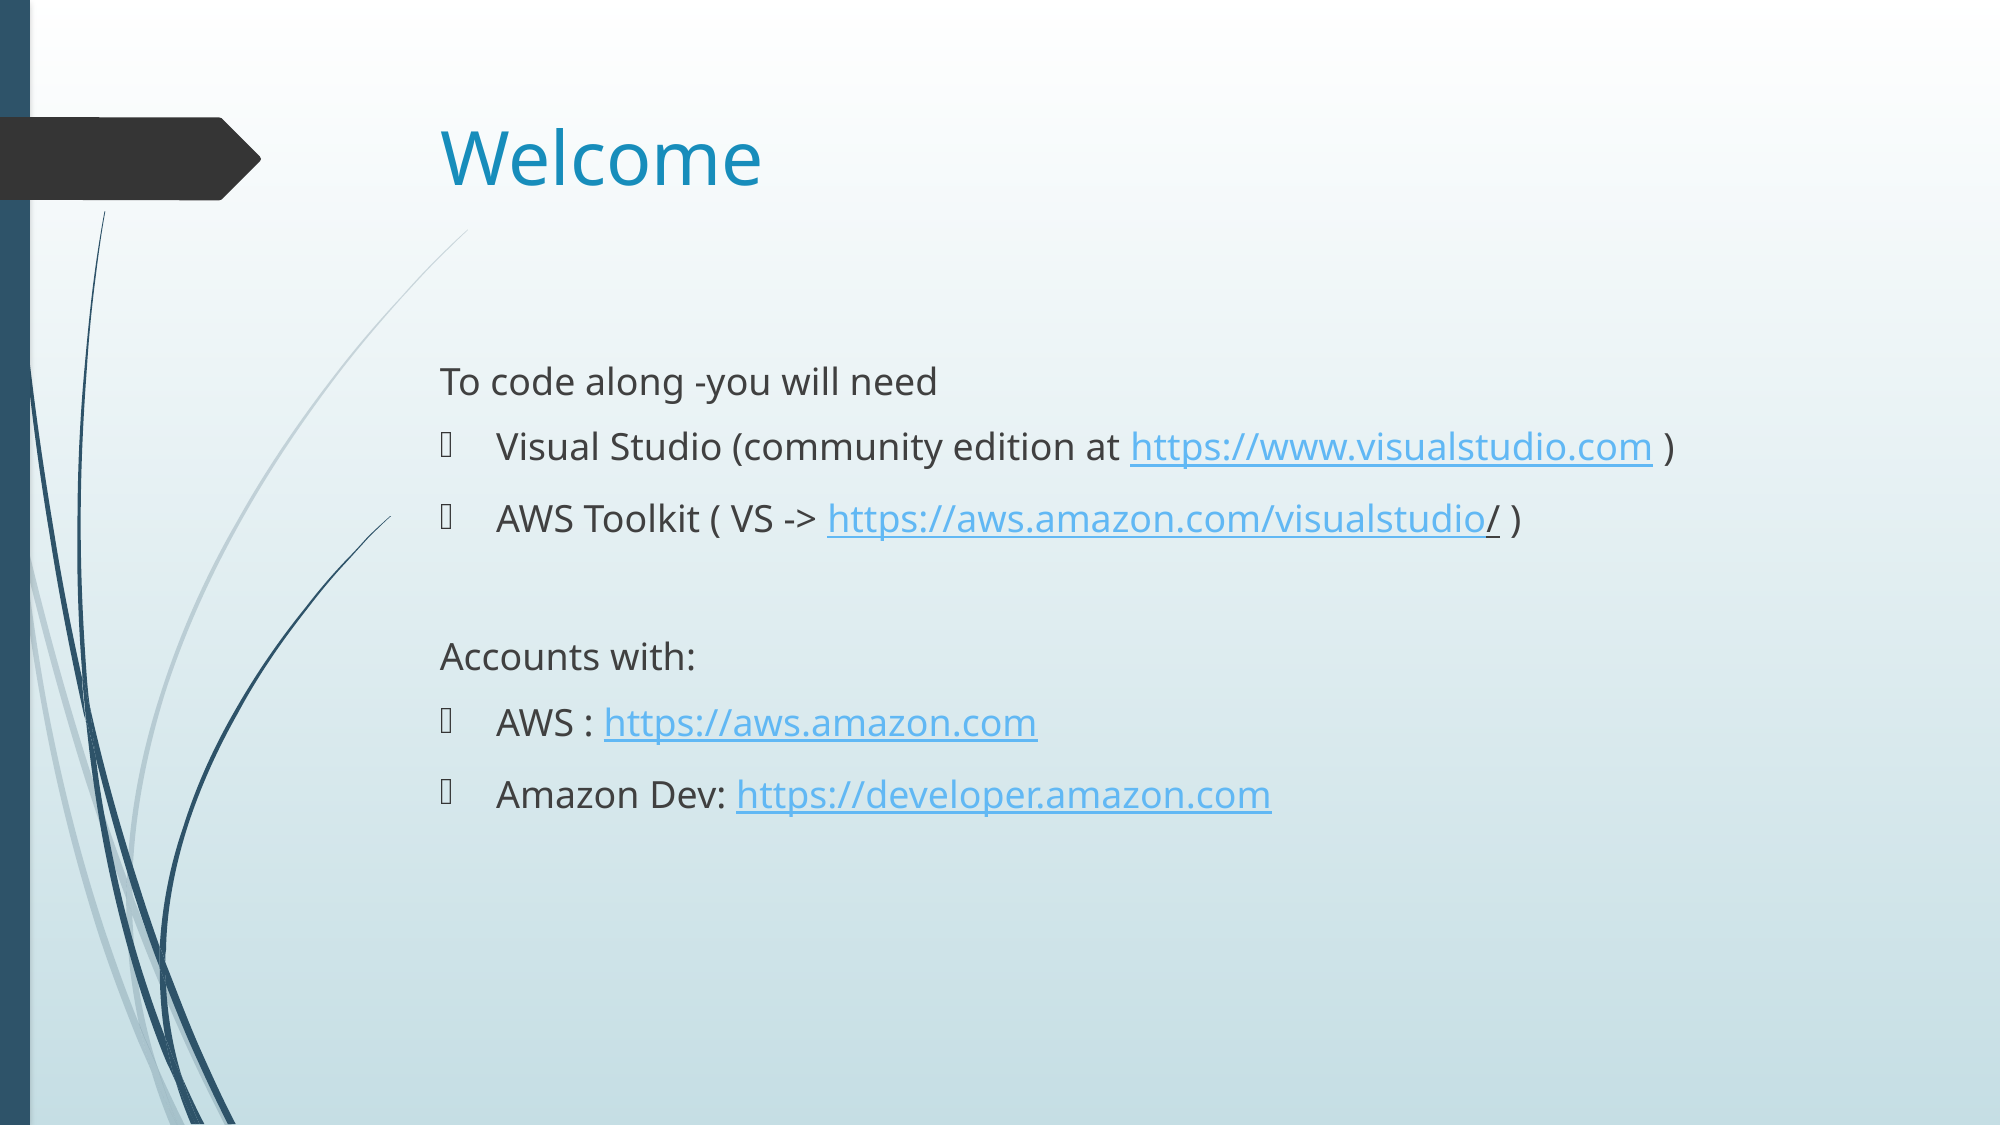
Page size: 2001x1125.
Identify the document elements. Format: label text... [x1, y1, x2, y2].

title Welcome [425, 102, 1888, 313]
list To code along -you will need Visual Studio (community edition at https://www.visualstudio.com ) AWS Toolkit ( VS -> https://aws.amazon.com/visualstudio/ ) Accounts with: AWS : https://aws.amazon.com Amazon Dev: https://developer.amazon.com [424, 350, 1888, 970]
